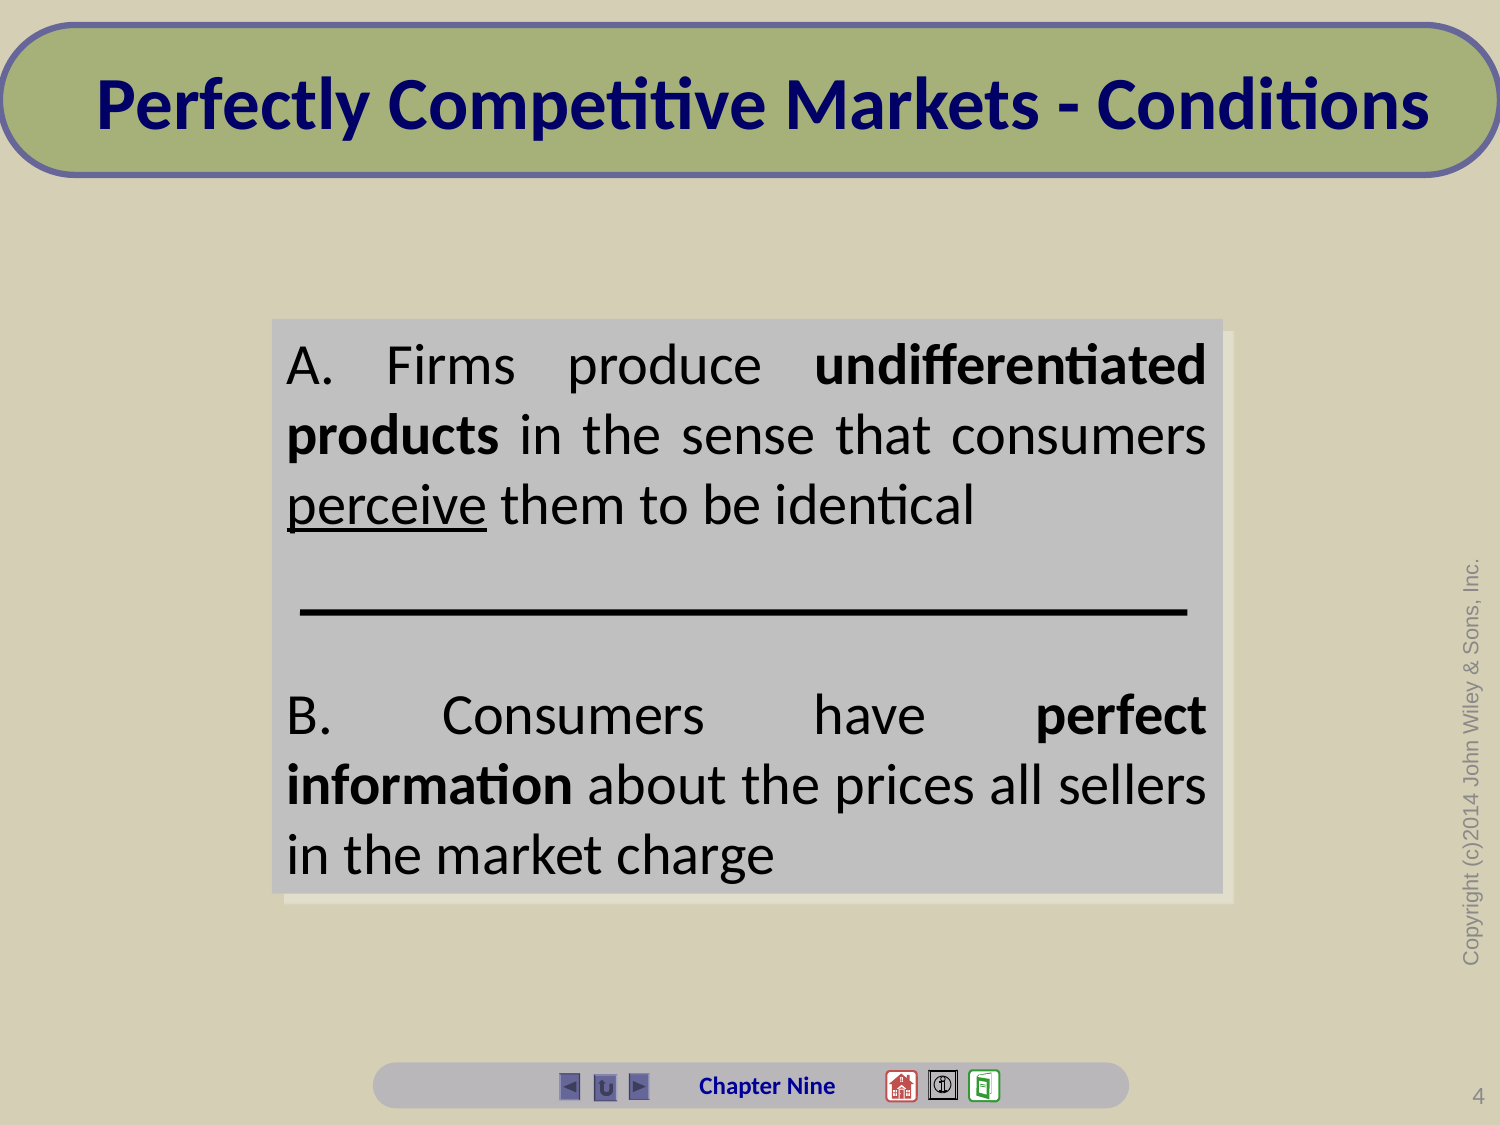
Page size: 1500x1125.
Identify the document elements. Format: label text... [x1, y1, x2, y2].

footer Copyright (c)2014 John Wiley & Sons, Inc. [1439, 525, 1500, 1000]
text_box A. Firms produce undifferentiated products in the sense that consumers perceive them to be identical B. Consumers have perfect information about the prices all sellers in the market charge [271, 318, 1223, 894]
text_box [372, 1062, 1130, 1109]
picture [557, 1072, 581, 1101]
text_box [885, 1069, 919, 1103]
slide_number 4 [1149, 1065, 1500, 1125]
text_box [967, 1068, 1001, 1103]
text_box Perfectly Competitive Markets - Conditions [0, 24, 1500, 175]
picture [928, 1069, 958, 1101]
picture [592, 1073, 618, 1103]
text_box Chapter Nine [684, 1062, 851, 1108]
picture [628, 1072, 652, 1102]
